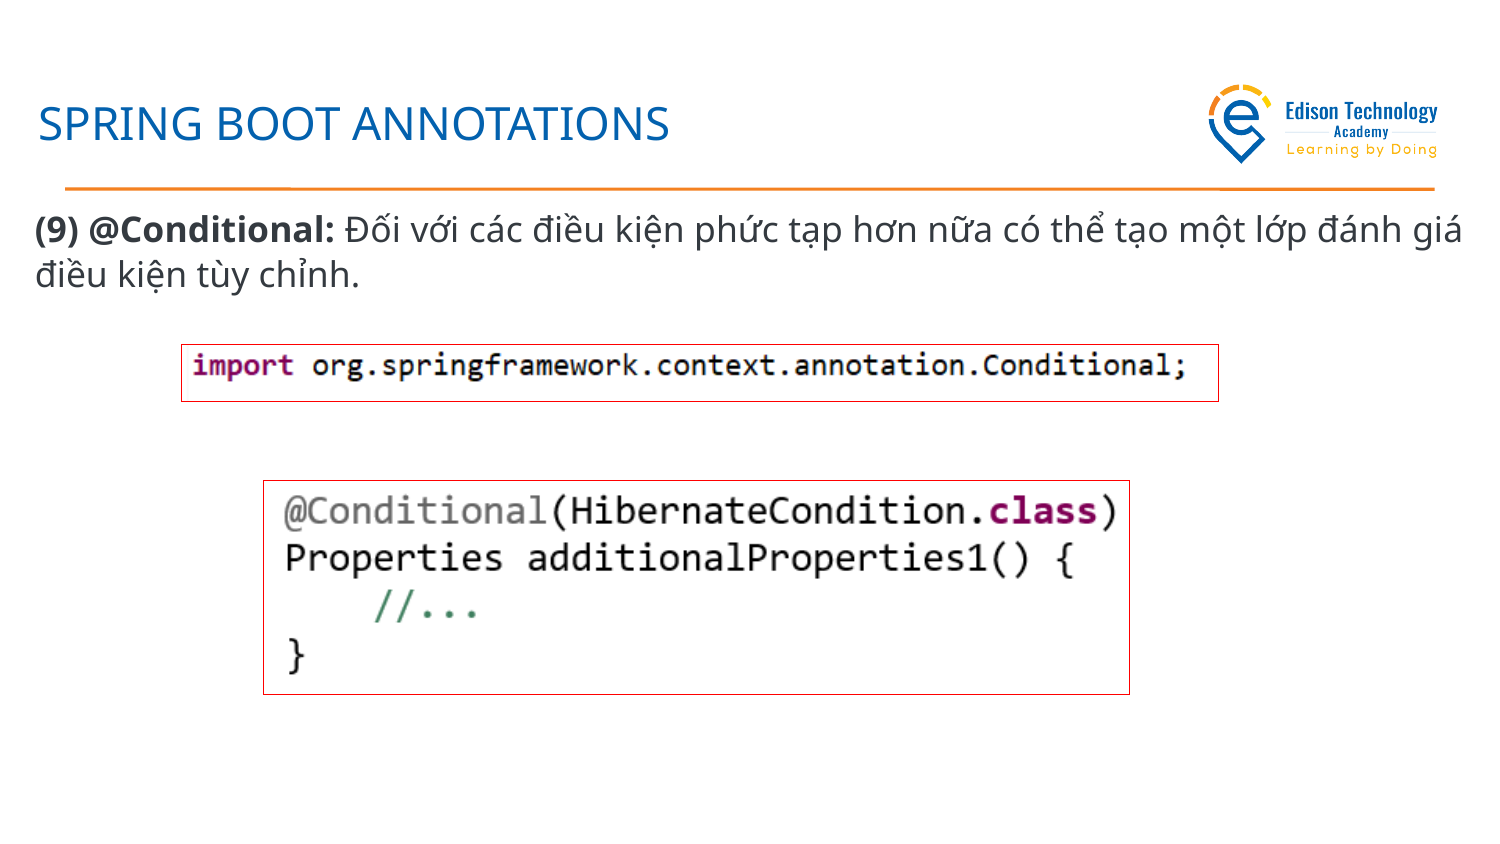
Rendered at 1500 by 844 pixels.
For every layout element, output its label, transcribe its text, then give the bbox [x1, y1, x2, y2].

picture [263, 480, 1130, 696]
picture [1147, 83, 1500, 167]
title SPRING BOOT ANNOTATIONS [23, 36, 1353, 165]
text_box (9) @Conditional: Đối với các điều kiện phức tạp hơn nữa có thể tạo một lớp đánh giá điều kiện tùy chỉnh. [19, 196, 1479, 303]
picture [180, 343, 1220, 403]
